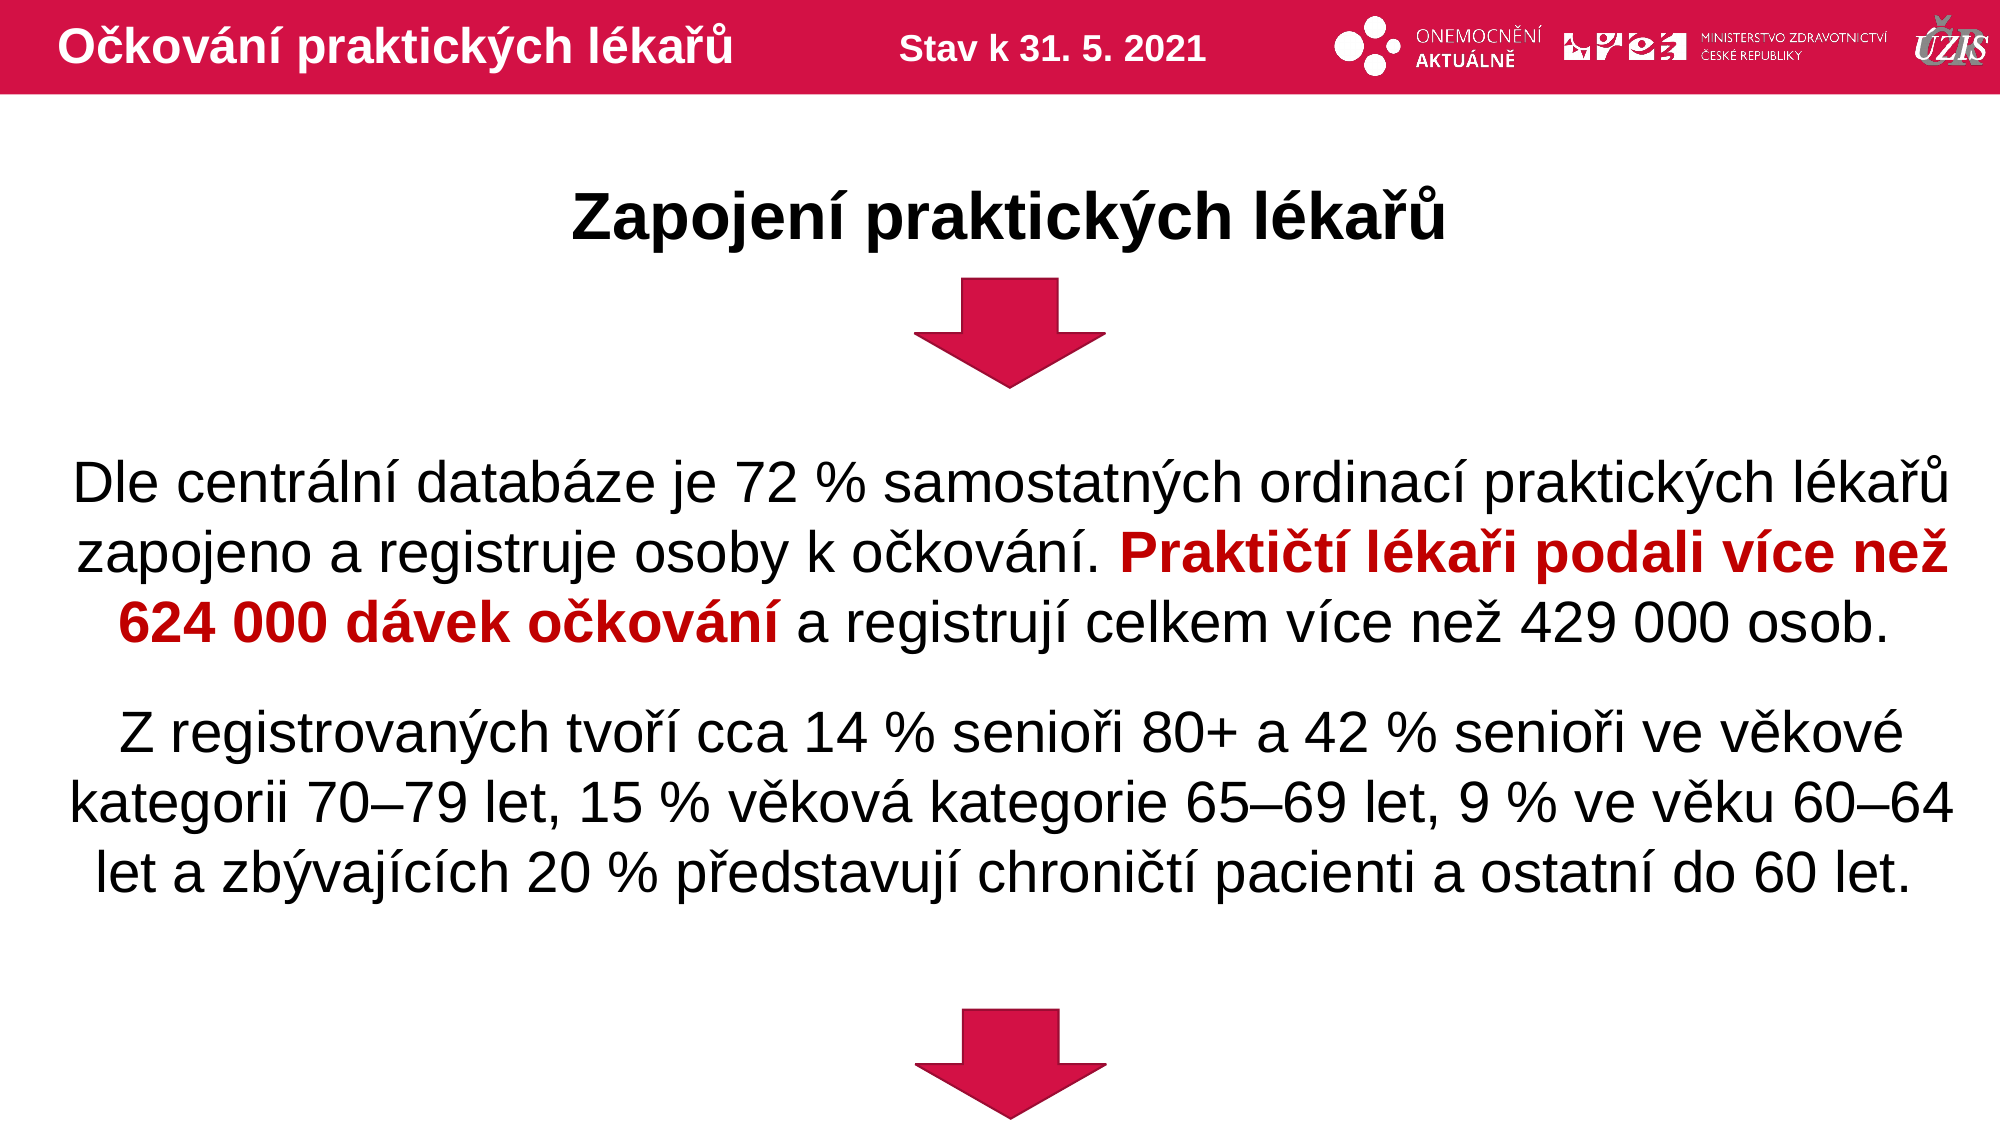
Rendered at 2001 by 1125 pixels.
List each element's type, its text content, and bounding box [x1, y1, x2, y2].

text_box [913, 277, 1106, 389]
text_box Dle centrální databáze je 72 % samostatných ordinací praktických lékařů zapojeno a registruje osoby k očkování. Praktičtí lékaři podali více než 624 000 dávek očkování a registrují celkem více než 429 000 osob. Z registrovaných tvoří cca 14 % senioři 80+ a 42 % senioři ve věkové kategorii 70–79 let, 15 % věková kategorie 65–69 let, 9 % ve věku 60–64 let a zbývajících 20 % představují chroničtí pacienti a ostatní do 60 let. [42, 437, 1985, 912]
text_box [914, 1008, 1107, 1120]
picture [1334, 16, 1542, 76]
text_box Stav k 31. 5. 2021 [884, 16, 1329, 77]
text_box Zapojení praktických lékařů [92, 165, 1929, 261]
picture [1915, 15, 1989, 66]
picture [1563, 31, 1888, 60]
title Očkování praktických lékařů [42, 0, 1262, 95]
